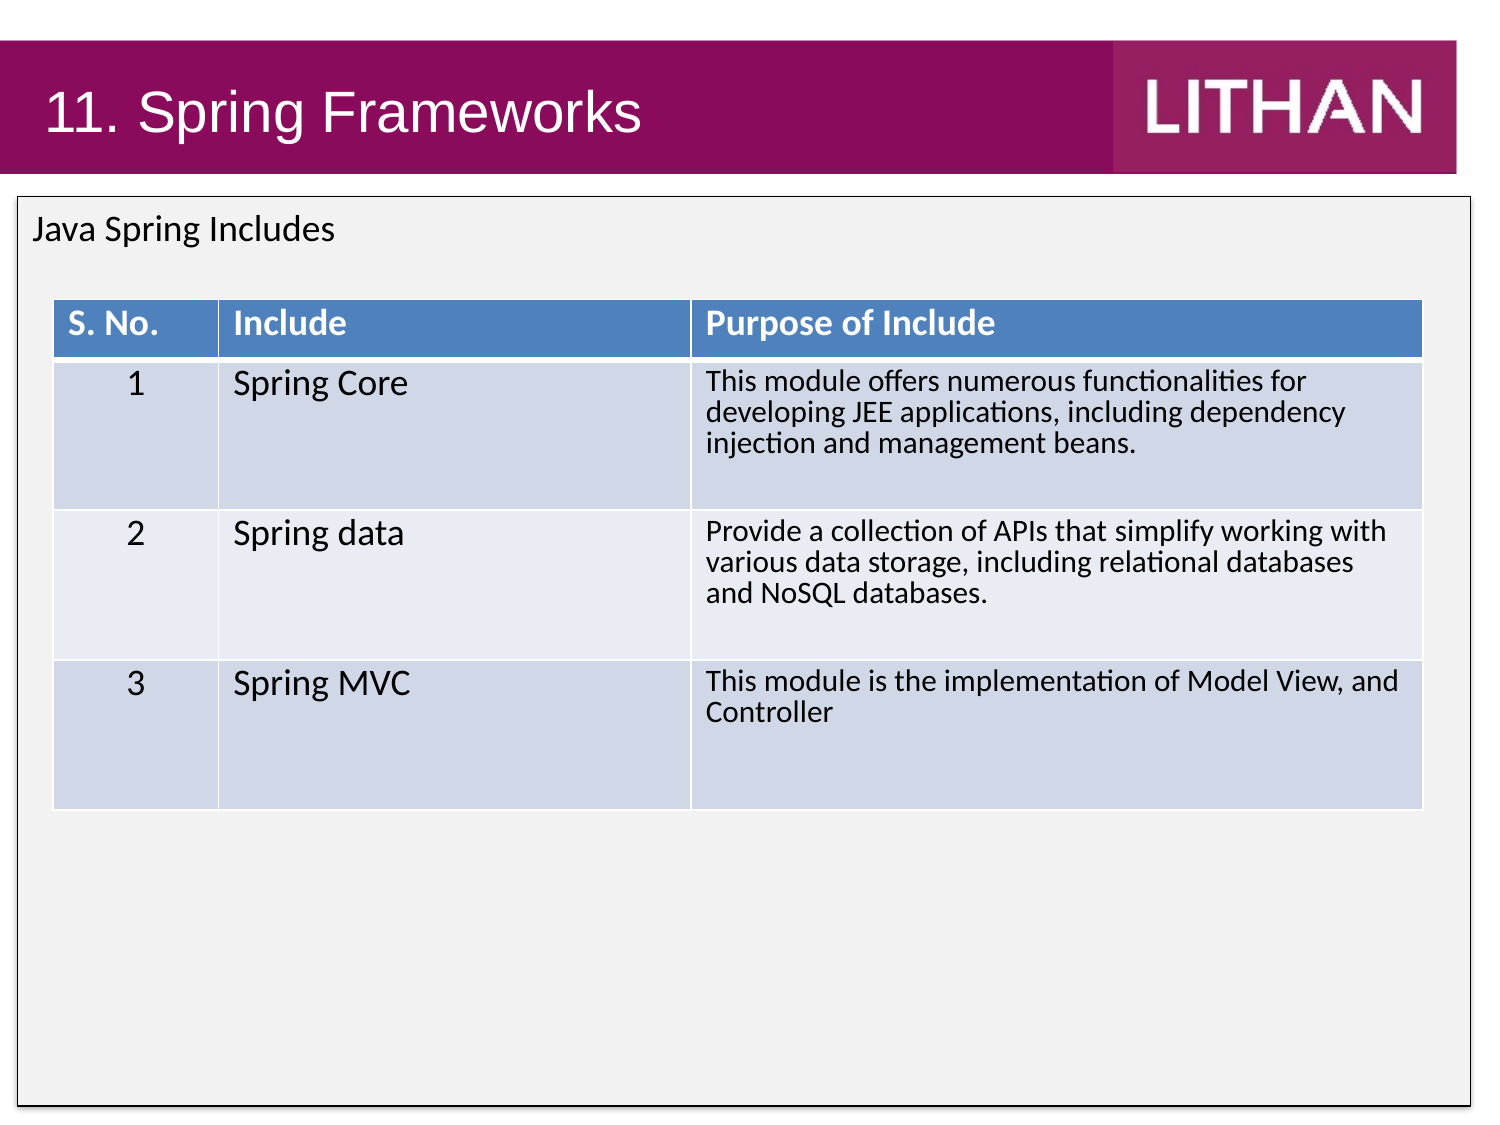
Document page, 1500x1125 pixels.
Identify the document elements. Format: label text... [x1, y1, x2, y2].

table_cell 1 [54, 363, 218, 509]
table_cell This module is the implementation of Model View, and Controller [692, 661, 1422, 809]
table_header S. No. [54, 300, 218, 357]
table_cell Spring MVC [219, 661, 690, 809]
table_header Purpose of Include [692, 300, 1422, 357]
table_cell Provide a collection of APIs that simplify working with various data storage, including relational databases and NoSQL databases. [692, 511, 1422, 659]
table_cell This module offers numerous functionalities for developing JEE applications, including dependency injection and management beans. [692, 363, 1422, 509]
table_cell Spring data [219, 511, 690, 659]
title 11. Spring Frameworks [29, 66, 985, 142]
picture [0, 37, 1460, 178]
table_cell Spring Core [219, 363, 690, 509]
table_cell 3 [54, 661, 218, 809]
text_box Java Spring Includes [17, 196, 1471, 1107]
table_cell 2 [54, 511, 218, 659]
table_header Include [219, 300, 690, 357]
